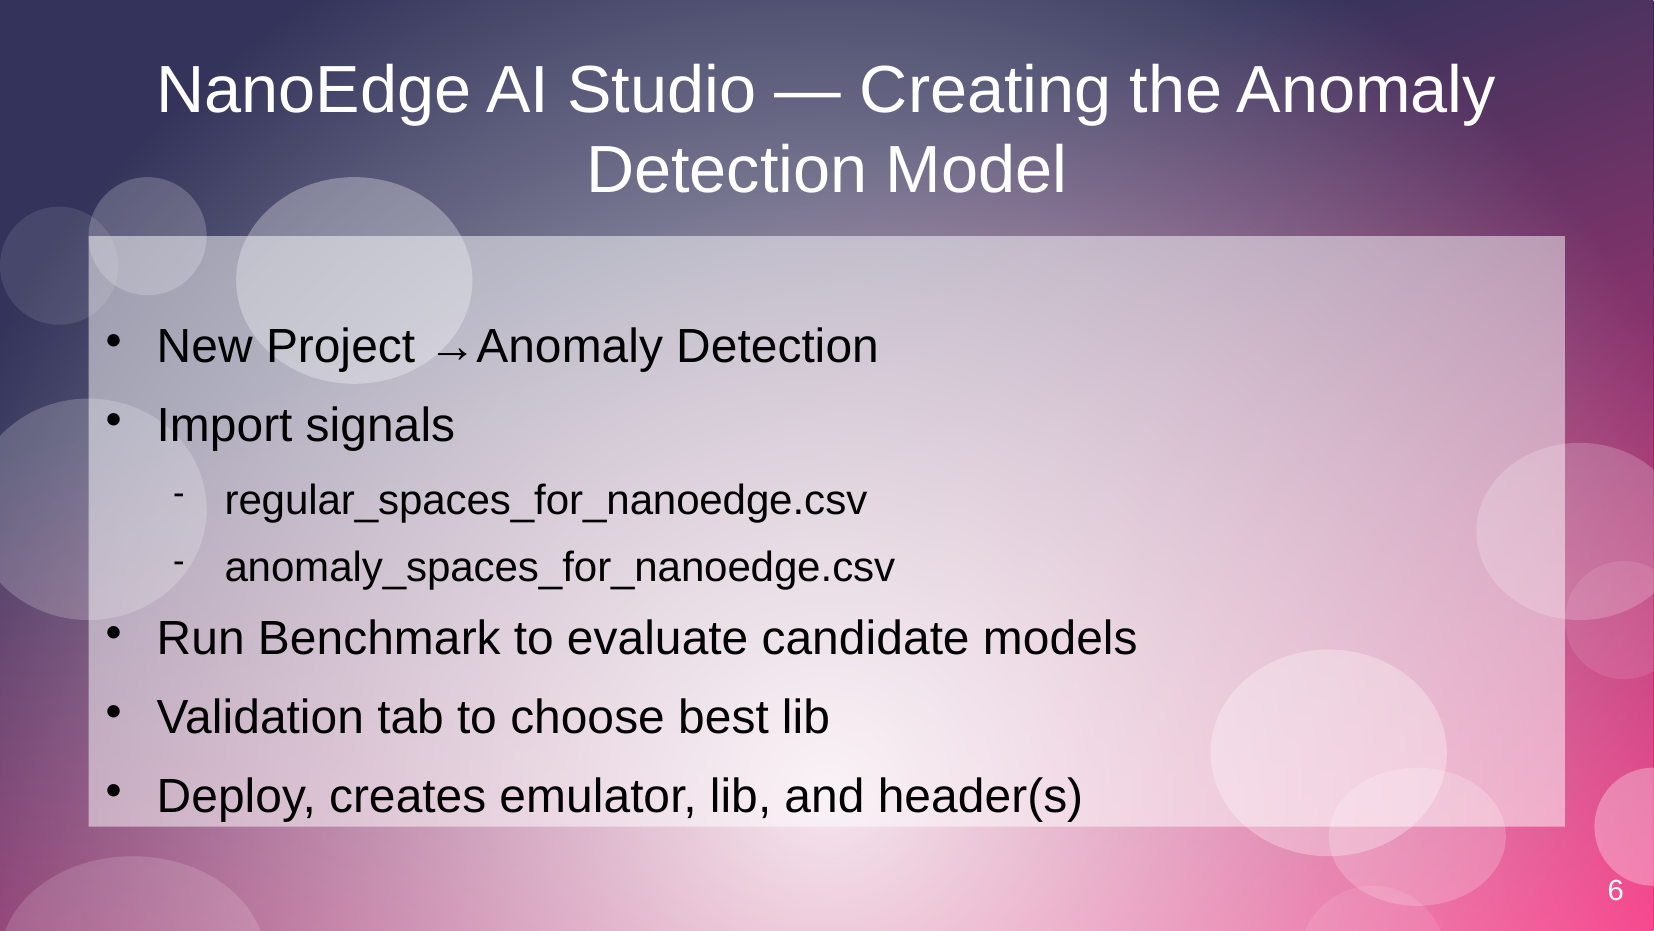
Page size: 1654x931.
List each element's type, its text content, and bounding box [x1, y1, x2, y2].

slide_number 6 [1240, 841, 1624, 906]
title NanoEdge AI Studio — Creating the Anomaly Detection Model [88, 45, 1565, 206]
list New Project →Anomaly Detection Import signals regular_spaces_for_nanoedge.csv anomaly_spaces_for_nanoedge.csv Run Benchmark to evaluate candidate models Validation tab to choose best lib Deploy, creates emulator, lib, and header(s) [88, 236, 1565, 827]
